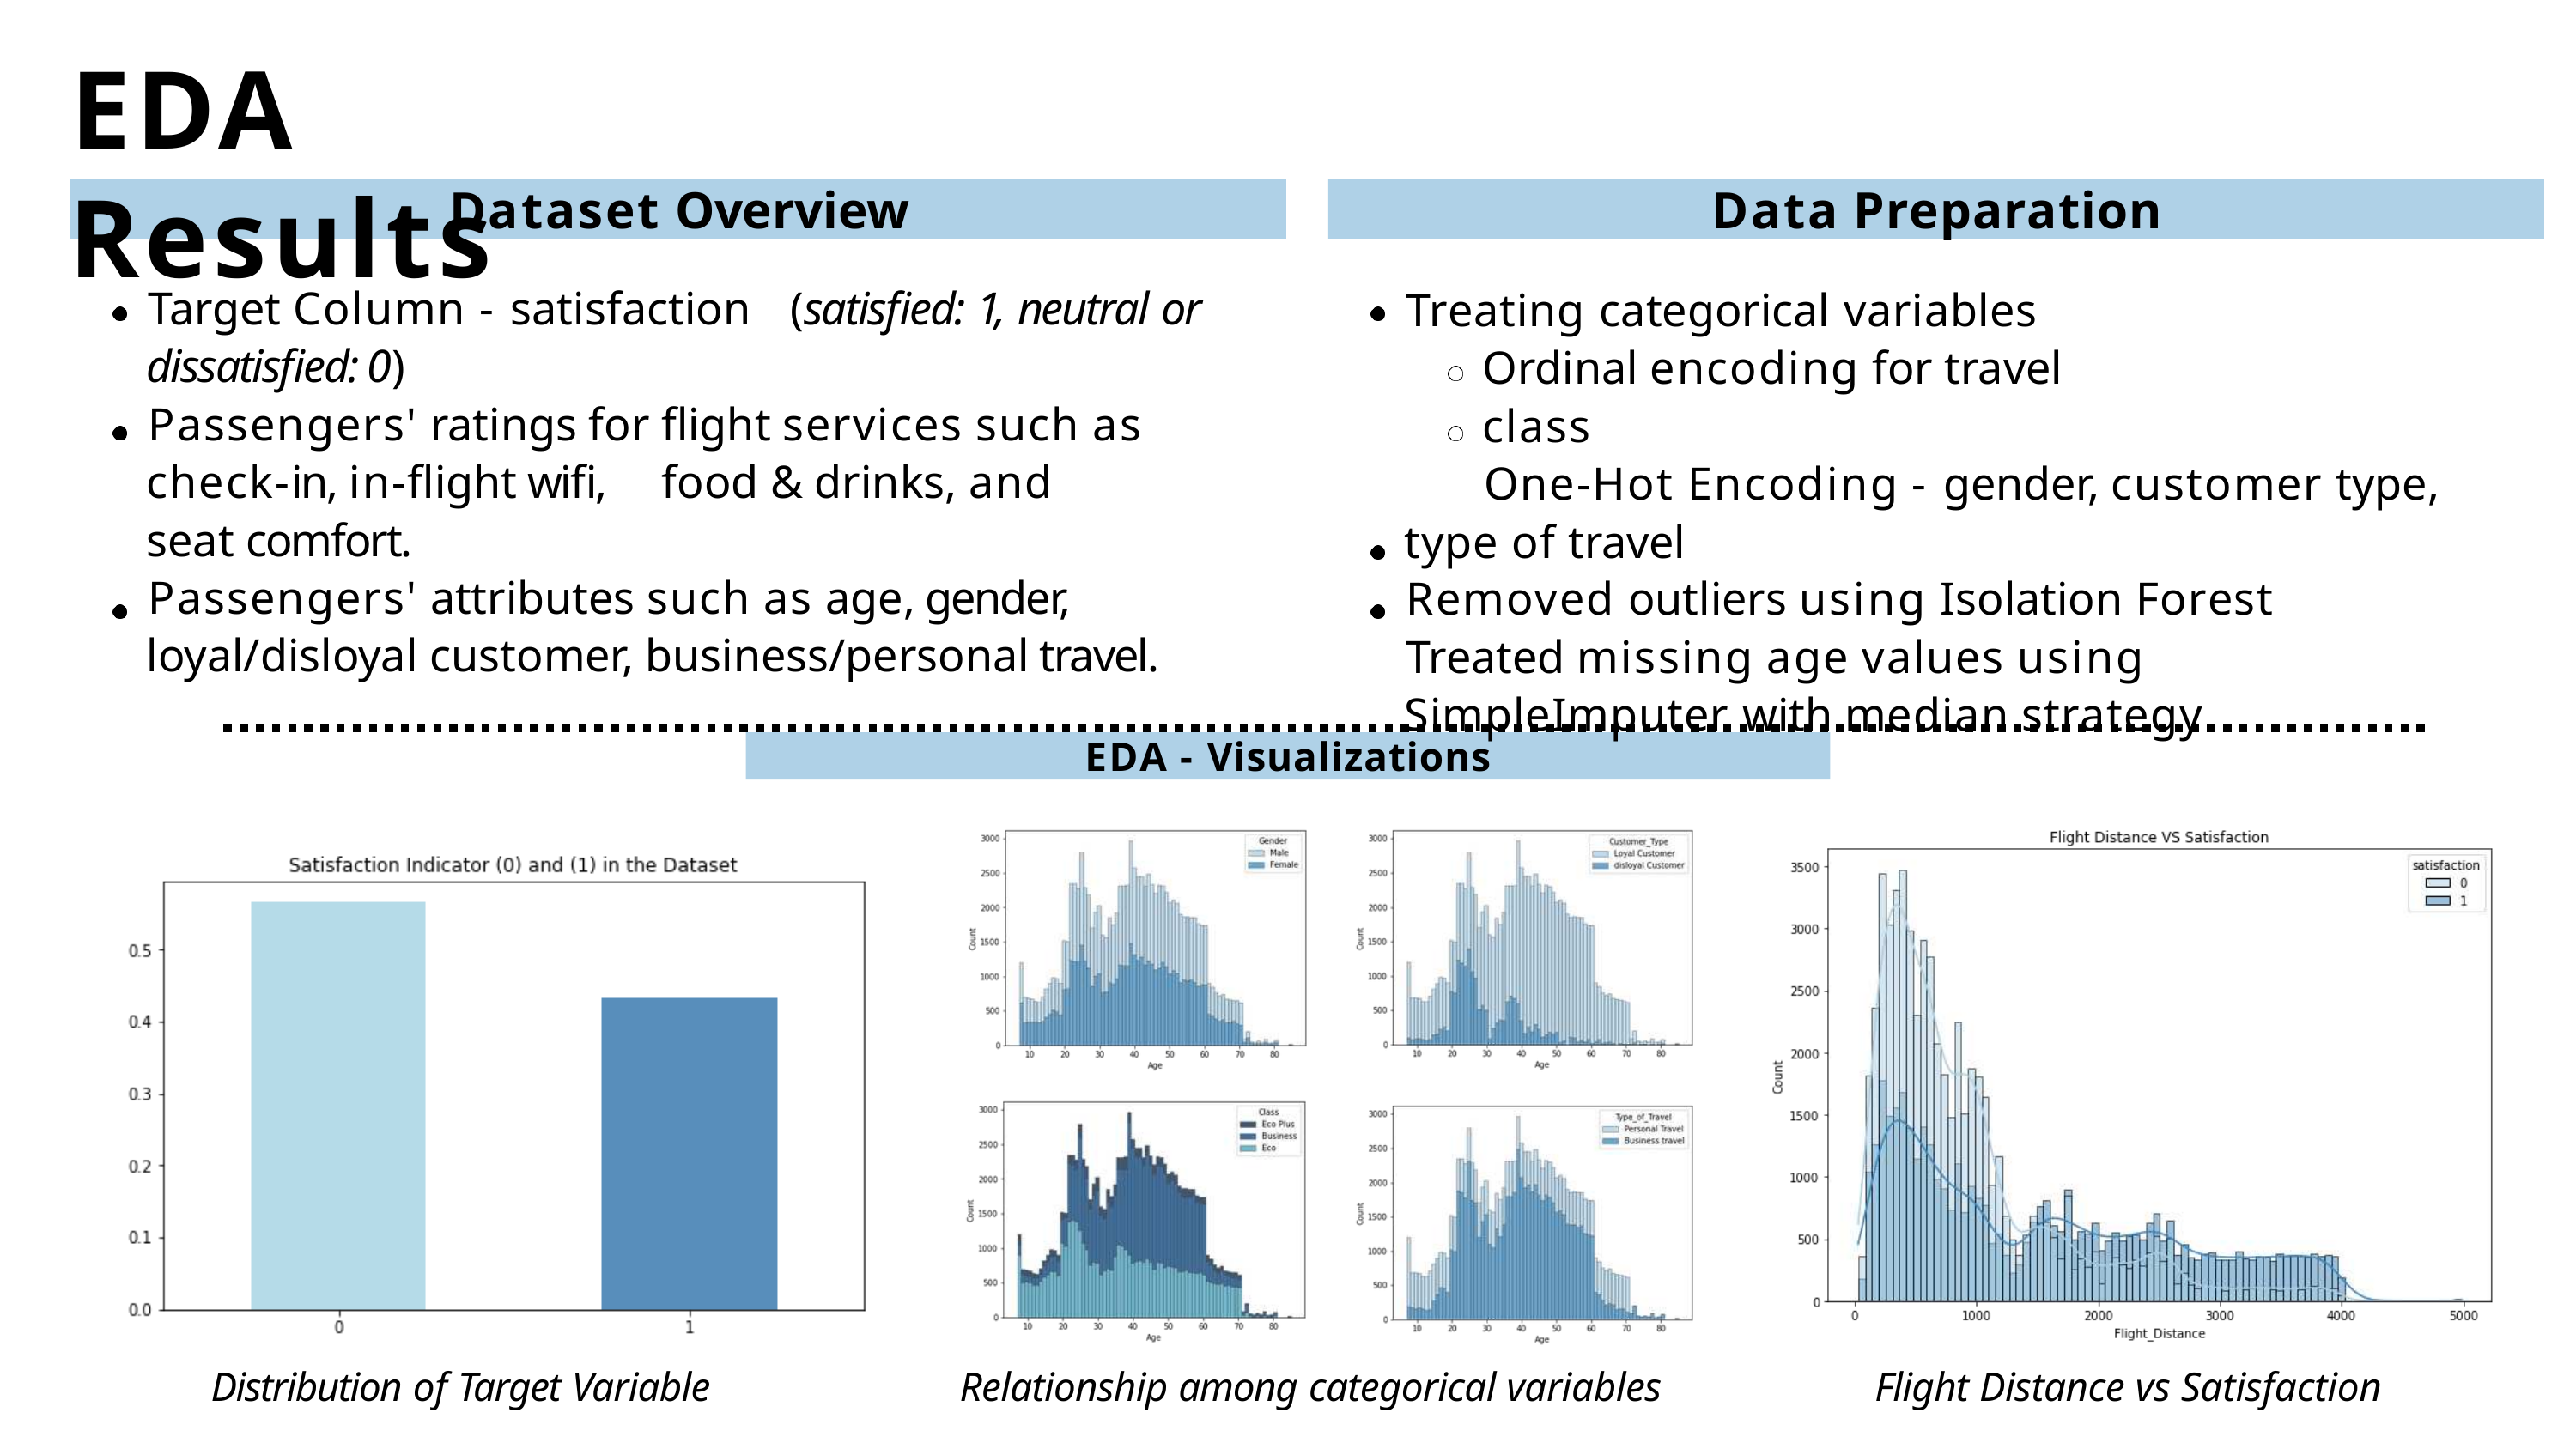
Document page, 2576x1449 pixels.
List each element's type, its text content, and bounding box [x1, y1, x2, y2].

list Target Column - satisfaction (satisfied: 1, neutral or dissatisfied: 0) Passengers' ratings for flight services such as check-in, in-flight wifi, food & drinks, and seat comfort. Passengers' attributes such as age, gender, loyal/disloyal customer, business/personal travel. [146, 275, 1262, 697]
picture [1447, 425, 1463, 441]
picture [1765, 822, 2500, 1349]
picture [1349, 1100, 1698, 1350]
picture [1349, 825, 1698, 1076]
picture [1370, 545, 1385, 560]
picture [959, 1096, 1311, 1348]
text_box Relationship among categorical variables [957, 1361, 1741, 1410]
text_box Dataset Overview [70, 179, 1286, 239]
text_box Data Preparation [1327, 179, 2544, 239]
picture [1447, 366, 1463, 382]
text_box Flight Distance vs Satisfaction [1873, 1361, 2453, 1410]
text_box Treating categorical variables Ordinal encoding for travel class One-Hot Encoding - gender, customer type, type of travel Removed outliers using Isolation Forest Treated missing age values using SimpleImputer with median strategy [1404, 277, 2533, 740]
picture [1370, 306, 1385, 322]
picture [959, 825, 1312, 1076]
picture [112, 604, 127, 620]
title EDA Results [68, 41, 714, 175]
picture [1370, 604, 1385, 620]
text_box Distribution of Target Variable [209, 1361, 782, 1410]
picture [112, 306, 127, 322]
text_box EDA - Visualizations [745, 732, 1831, 780]
picture [121, 845, 870, 1348]
picture [112, 426, 127, 440]
